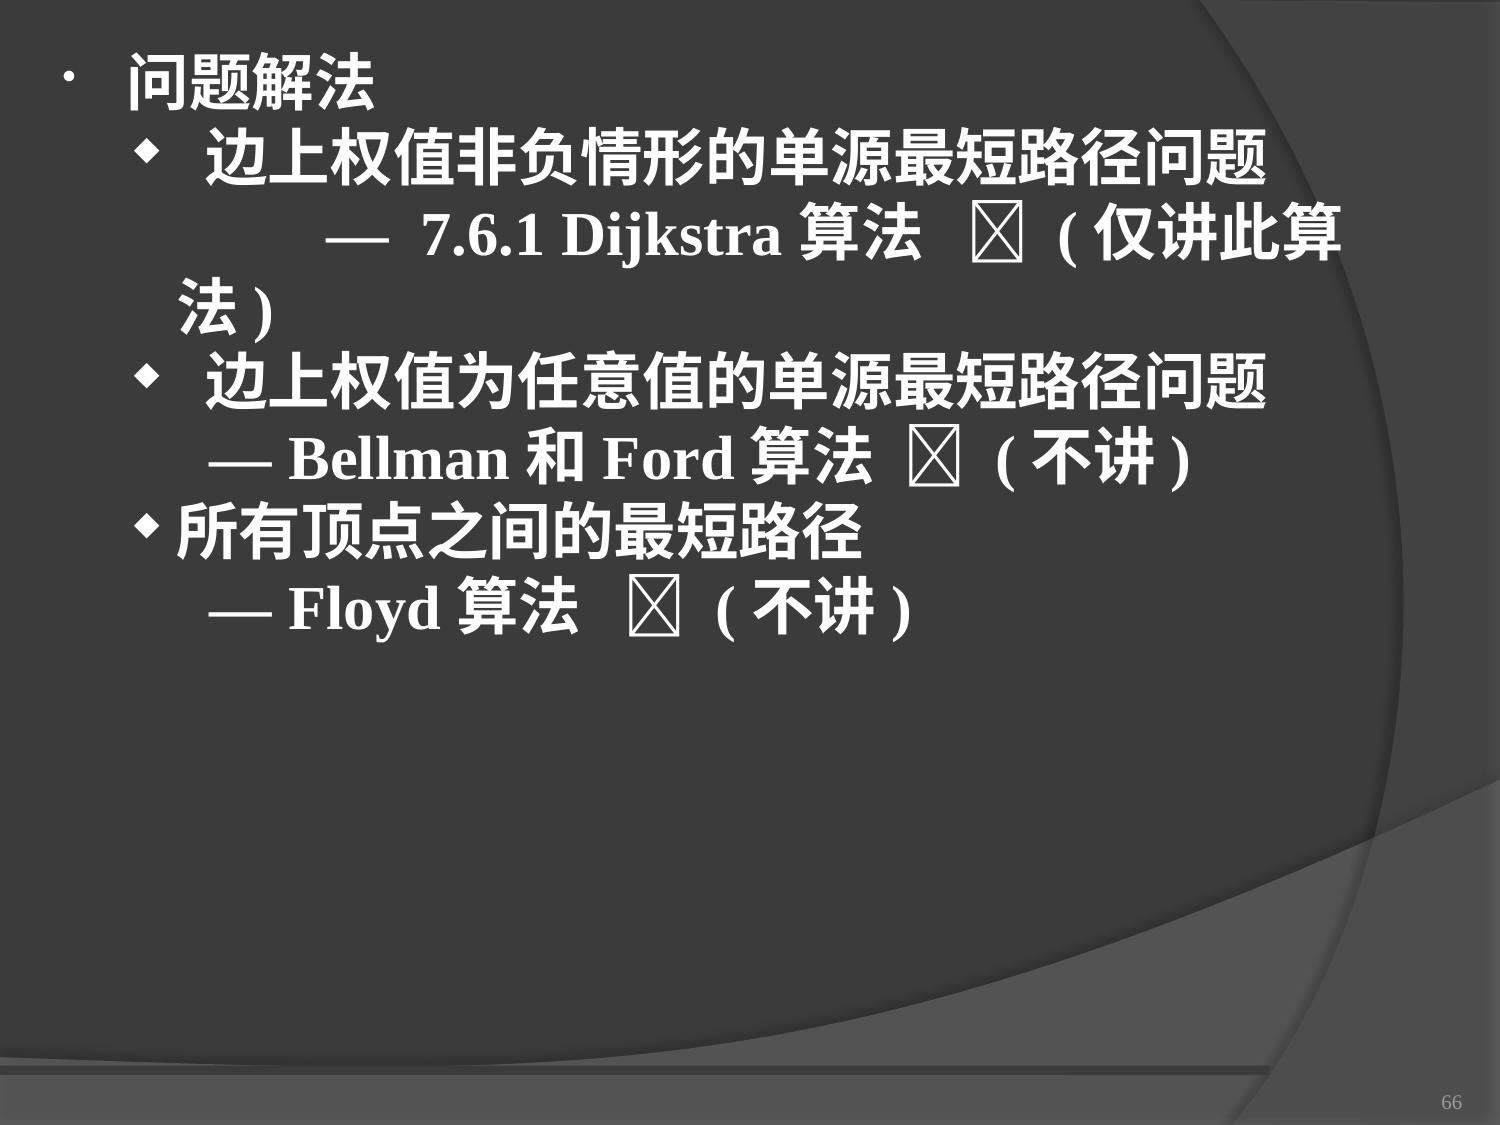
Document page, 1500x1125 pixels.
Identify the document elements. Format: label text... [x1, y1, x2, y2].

slide_number 66 [1337, 1053, 1463, 1114]
list 问题解法 边上权值非负情形的单源最短路径问题 — 7.6.1 Dijkstra算法  (仅讲此算法) 边上权值为任意值的单源最短路径问题 — Bellman和Ford算法  (不讲) 所有顶点之间的最短路径 — Floyd算法  (不讲) [43, 35, 1425, 778]
